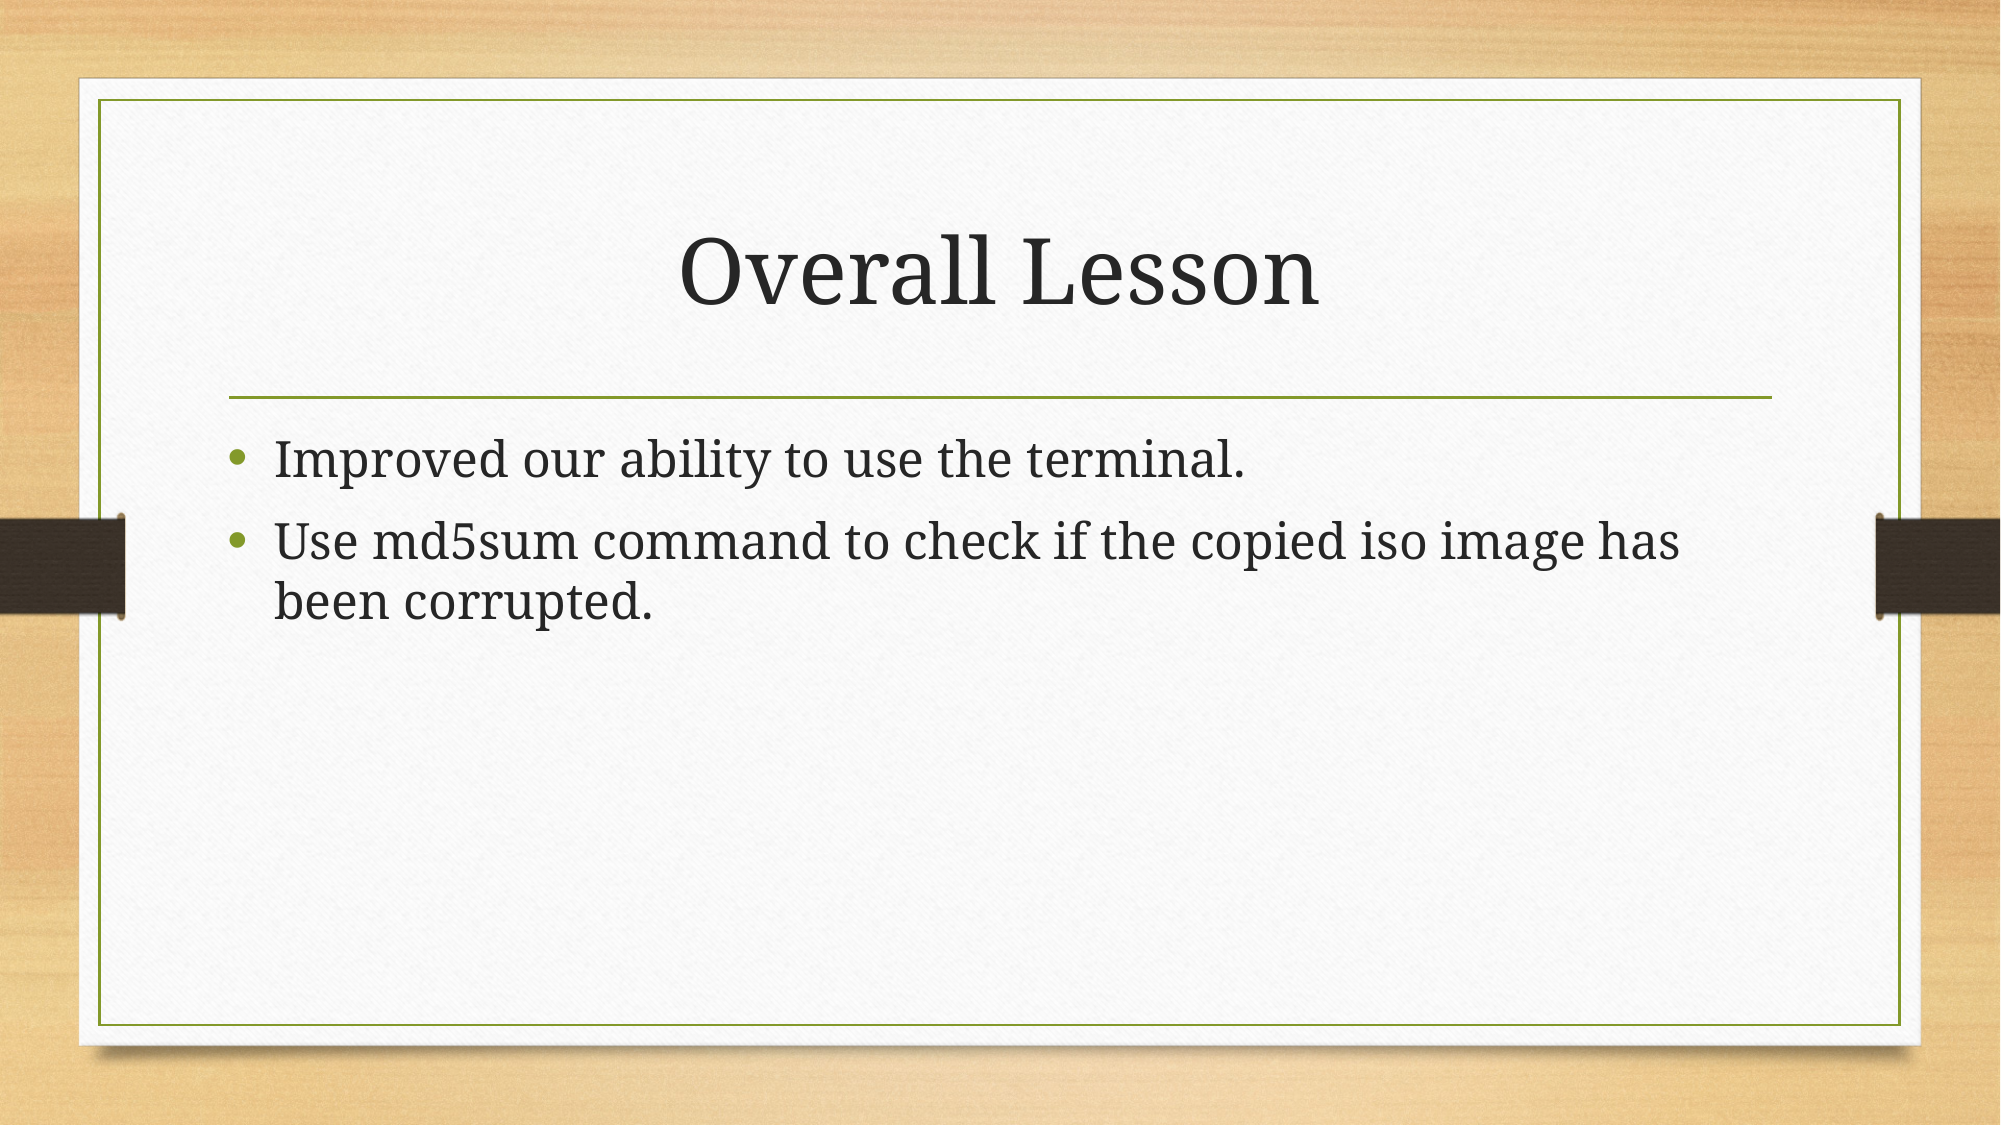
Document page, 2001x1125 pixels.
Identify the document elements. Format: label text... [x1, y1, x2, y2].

title Overall Lesson [212, 161, 1788, 375]
picture [0, 0, 2001, 1125]
list Improved our ability to use the terminal. Use md5sum command to check if the copied iso image has been corrupted. [212, 419, 1788, 964]
